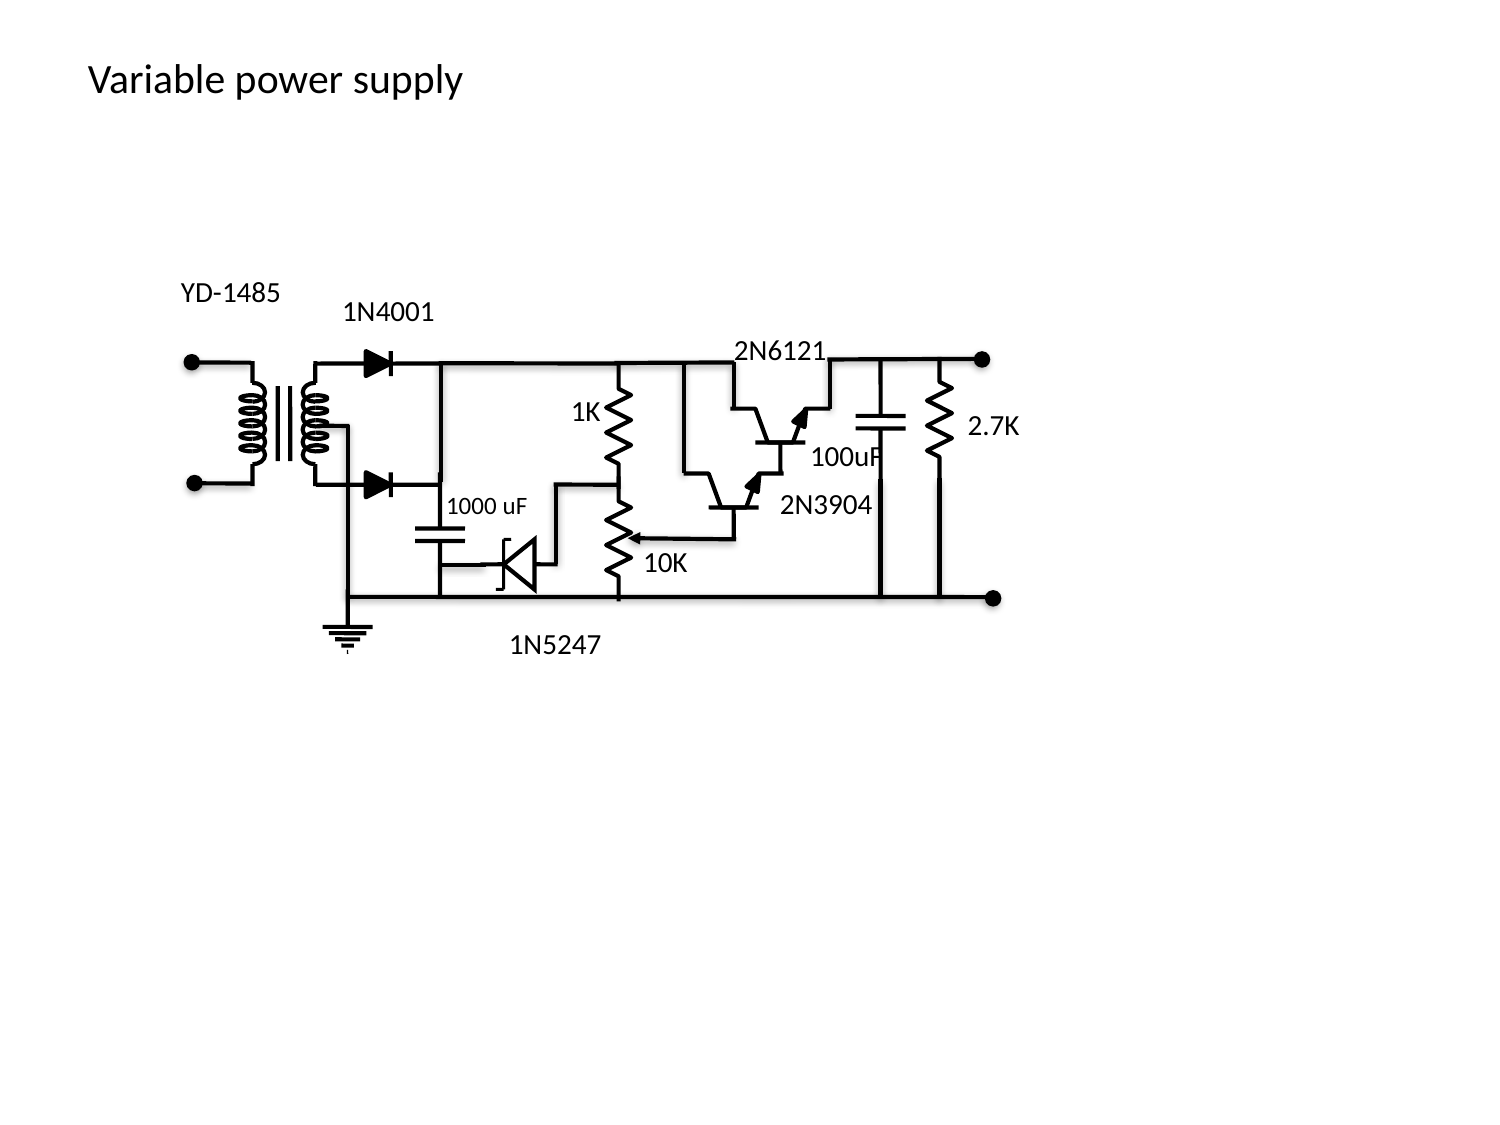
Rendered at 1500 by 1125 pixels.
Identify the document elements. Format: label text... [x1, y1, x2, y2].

text_box [926, 369, 952, 477]
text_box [747, 391, 814, 492]
text_box [186, 474, 203, 492]
text_box 10K [635, 548, 706, 587]
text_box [493, 525, 545, 604]
text_box [183, 354, 200, 371]
text_box 2.7K [959, 399, 1057, 449]
text_box 1K [563, 384, 618, 435]
text_box YD-1485 [173, 266, 303, 317]
text_box 1N5247 [501, 617, 648, 668]
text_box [855, 369, 906, 485]
text_box 100uF [819, 429, 849, 480]
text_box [365, 421, 392, 548]
text_box 2N6121 [726, 323, 842, 374]
text_box [985, 590, 1002, 607]
text_box 1000 uF [470, 481, 555, 527]
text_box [414, 471, 466, 596]
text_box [239, 360, 328, 487]
text_box 2N3904 [772, 480, 875, 528]
text_box [606, 374, 632, 476]
text_box [606, 494, 632, 596]
text_box 1N4001 [334, 284, 487, 335]
text_box [974, 351, 991, 368]
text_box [365, 300, 392, 421]
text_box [700, 456, 767, 557]
text_box 2N3904 [885, 493, 894, 528]
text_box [322, 589, 373, 652]
text_box Variable power supply [87, 52, 464, 103]
